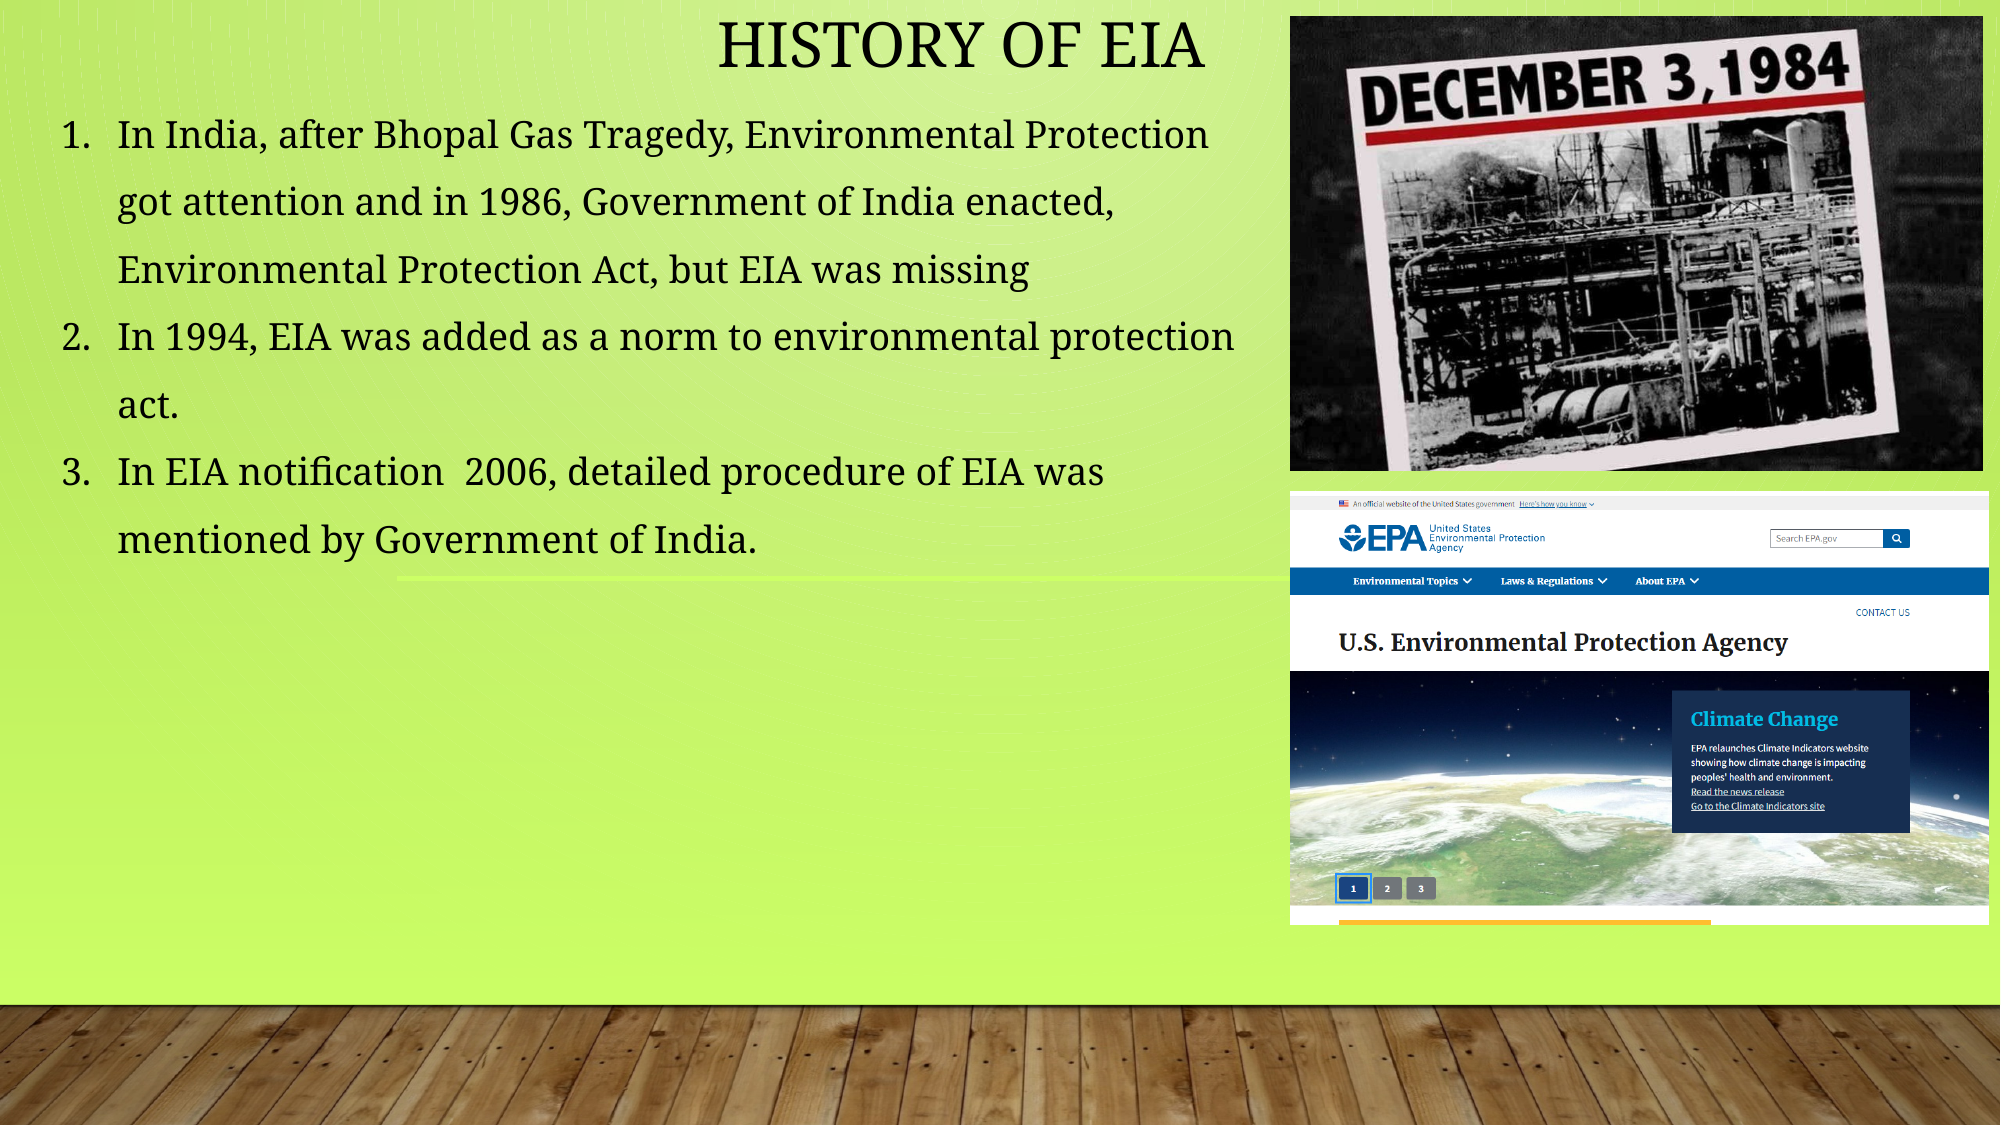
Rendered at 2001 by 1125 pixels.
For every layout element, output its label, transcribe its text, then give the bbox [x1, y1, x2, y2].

picture [1290, 491, 1990, 925]
picture [0, 1005, 2000, 1125]
text_box In India, after Bhopal Gas Tragedy, Environmental Protection got attention and in 1986, Government of India enacted, Environmental Protection Act, but EIA was missing In 1994, EIA was added as a norm to environmental protection act. In EIA notification 2006, detailed procedure of EIA was mentioned by Government of India. [46, 80, 1283, 636]
title History of eia [103, 0, 1820, 81]
picture [1290, 15, 1983, 471]
